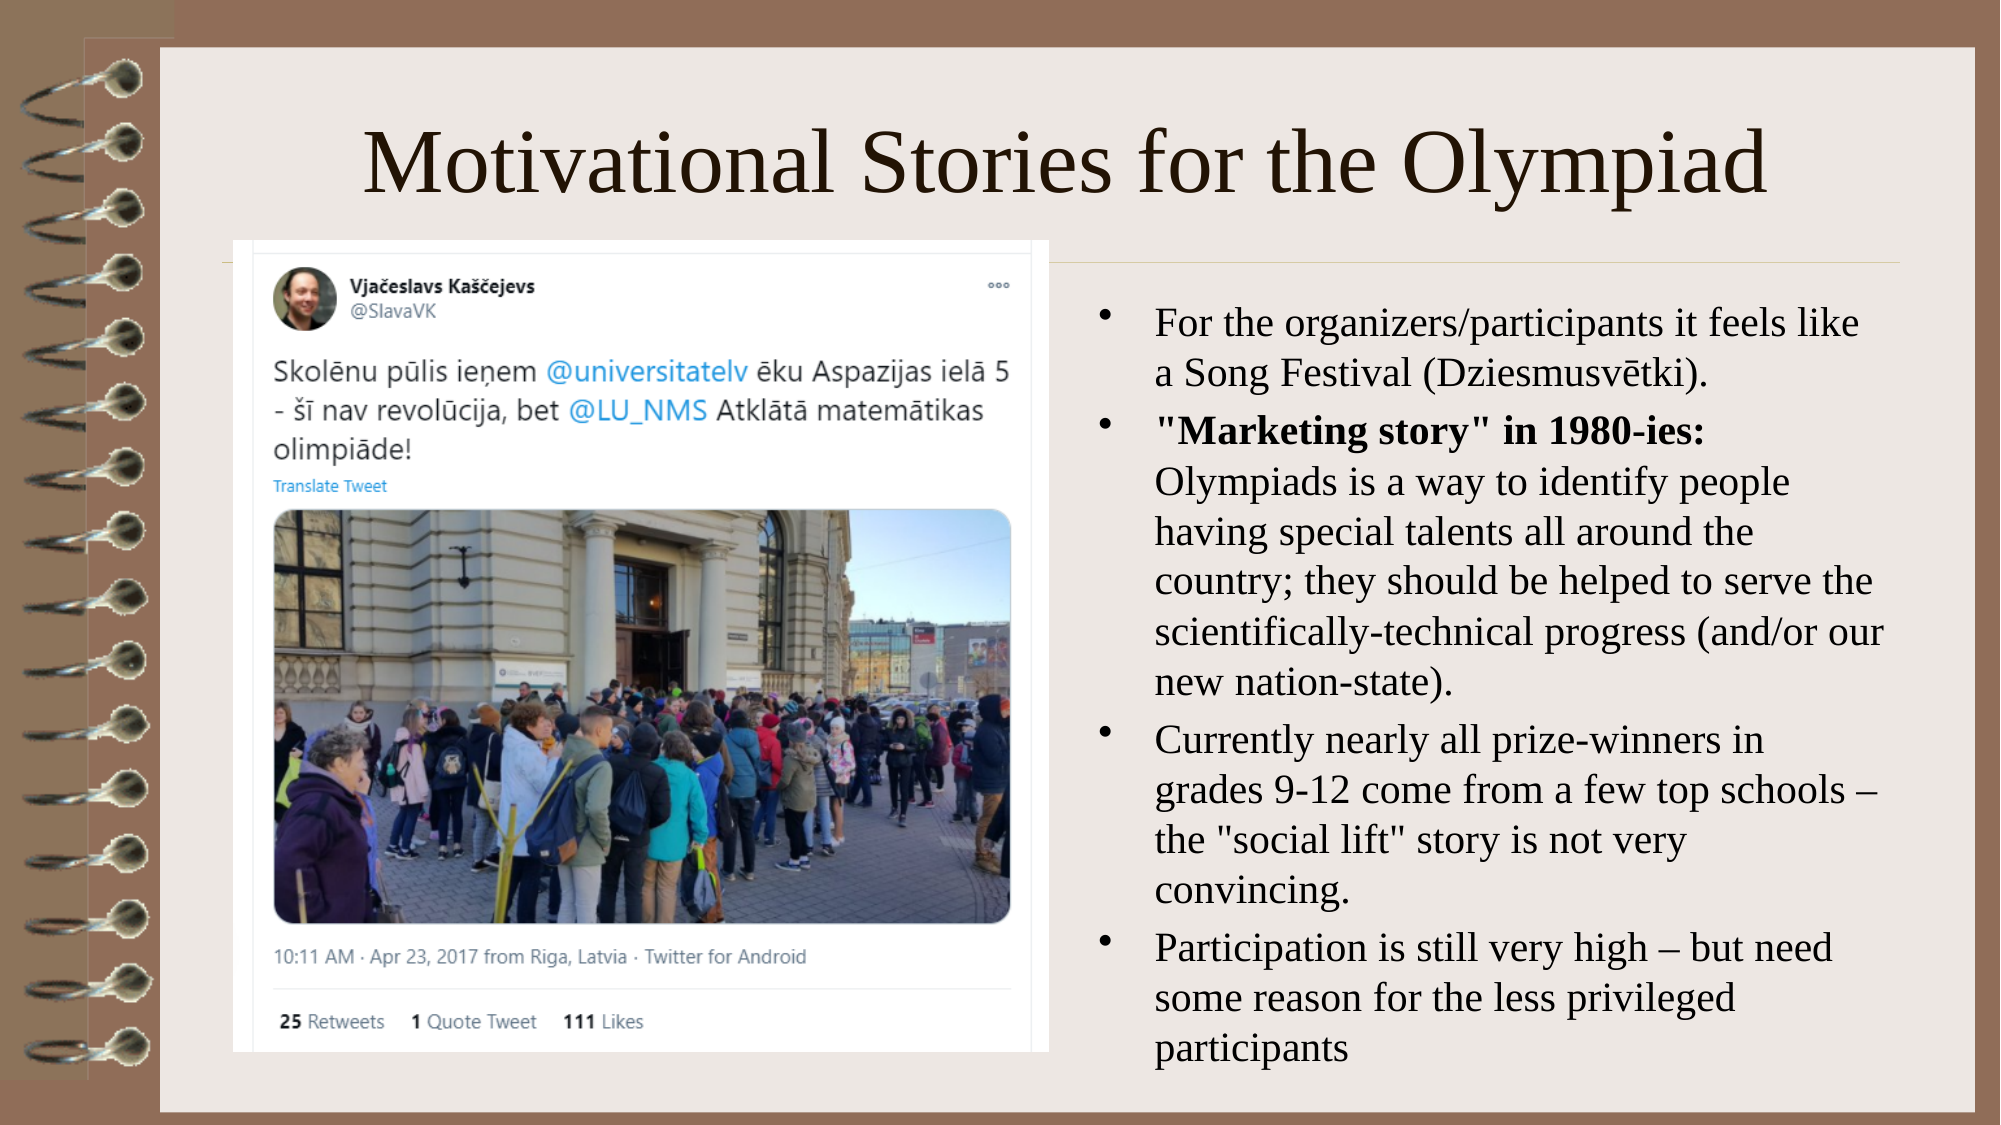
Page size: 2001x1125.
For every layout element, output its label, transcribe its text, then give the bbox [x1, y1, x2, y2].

list For the organizers/participants it feels like a Song Festival (Dziesmusvētki). "Marketing story" in 1980-ies: Olympiads is a way to identify people having special talents all around the country; they should be helped to serve the scientifically-technical progress (and/or our new nation-state). Currently nearly all prize-winners in grades 9-12 come from a few top schools – the "social lift" story is not very convincing. Participation is still very high – but need some reason for the less privileged participants [1083, 287, 1900, 963]
title Motivational Stories for the Olympiad [233, 62, 1900, 250]
picture [0, 0, 175, 1080]
picture [233, 240, 1049, 1052]
